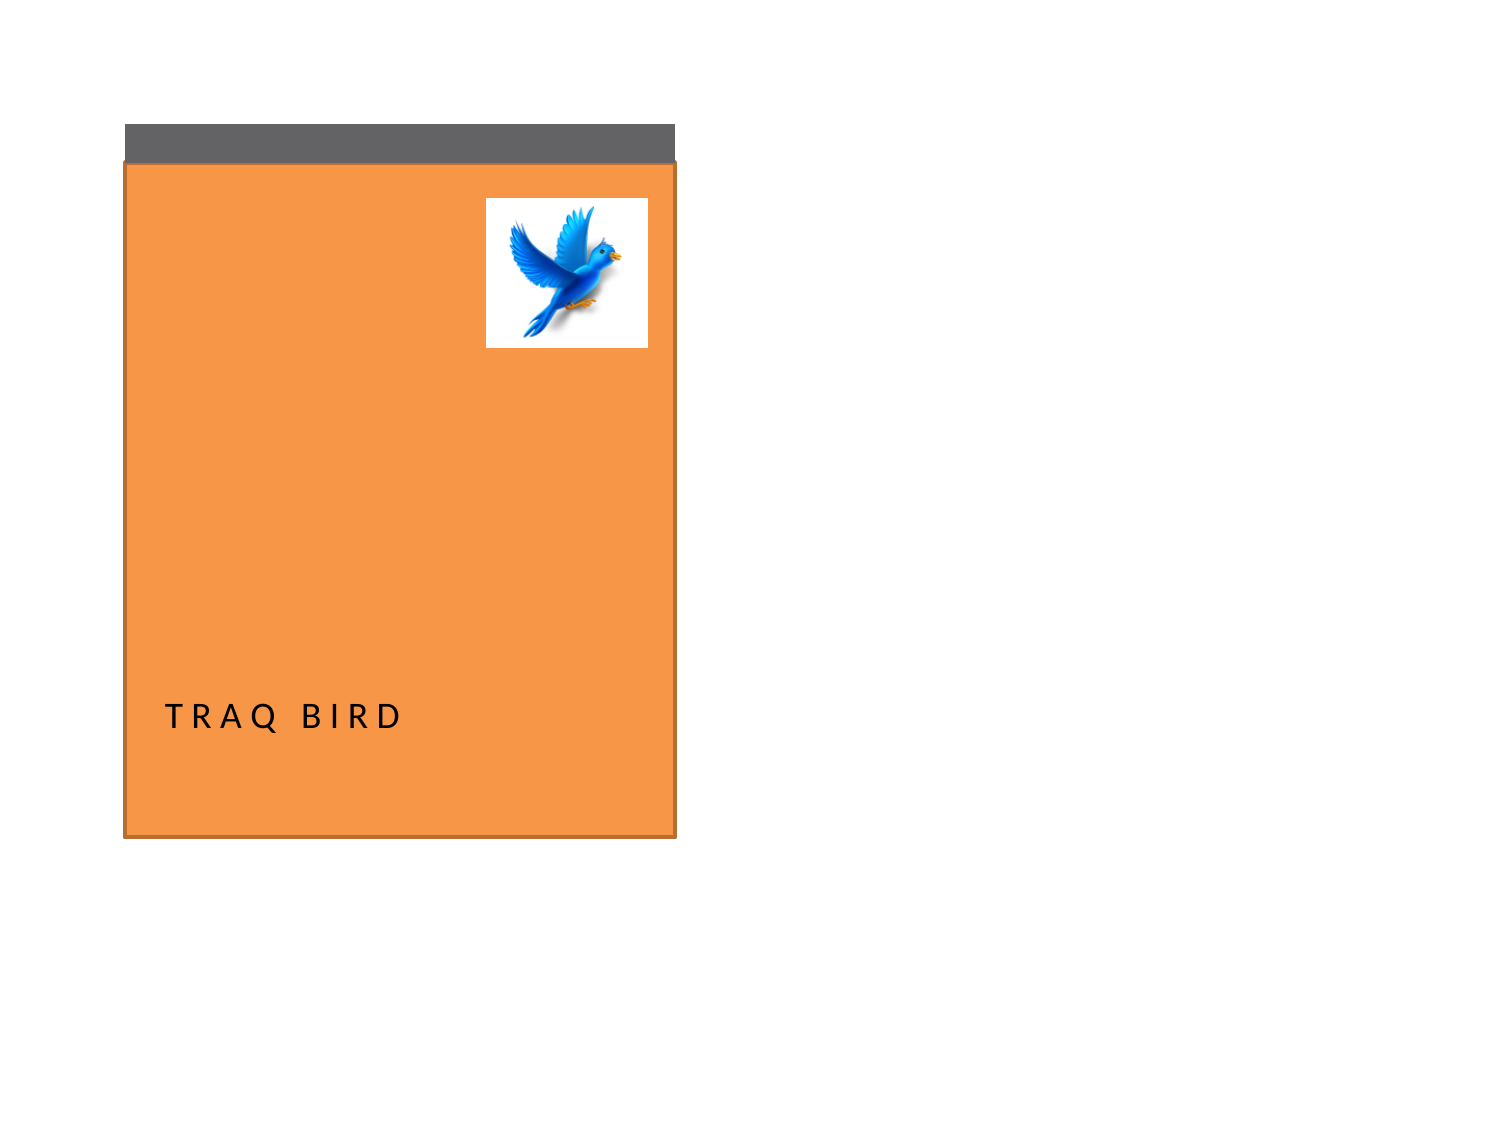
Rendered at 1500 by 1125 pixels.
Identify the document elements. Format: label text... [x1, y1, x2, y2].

text_box [123, 169, 677, 839]
picture [124, 124, 676, 163]
text_box T R A Q B I R D [149, 684, 613, 744]
picture [487, 199, 647, 347]
